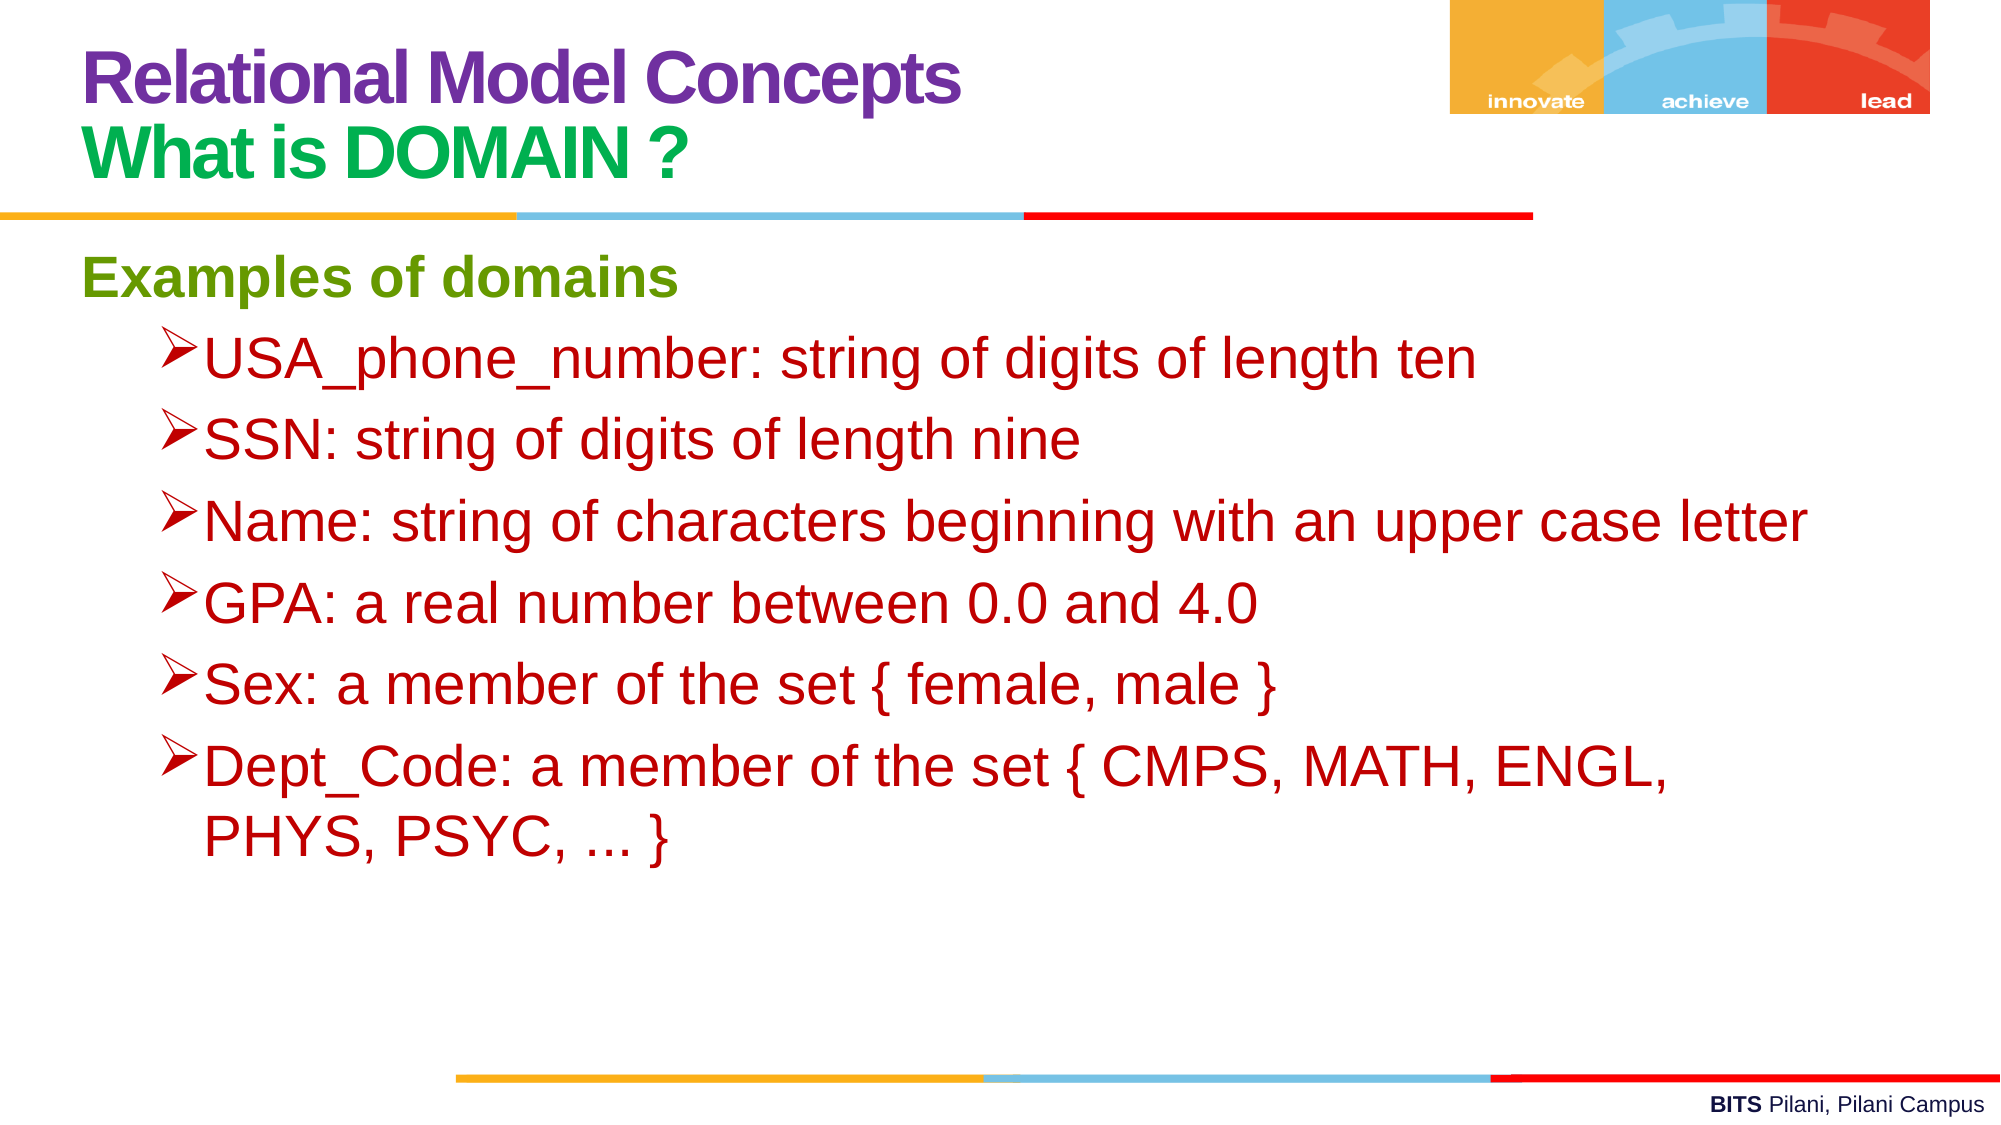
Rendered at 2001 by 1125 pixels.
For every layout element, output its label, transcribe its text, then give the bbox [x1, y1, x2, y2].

picture [1449, 0, 1930, 114]
list Examples of domains USA_phone_number: string of digits of length ten SSN: string of digits of length nine Name: string of characters beginning with an upper case letter GPA: a real number between 0.0 and 4.0 Sex: a member of the set { female, male } Dept_Code: a member of the set { CMPS, MATH, ENGL, PHYS, PSYC, ... } [66, 245, 1867, 988]
list Relational Model Concepts What is DOMAIN ? [66, 24, 1450, 213]
